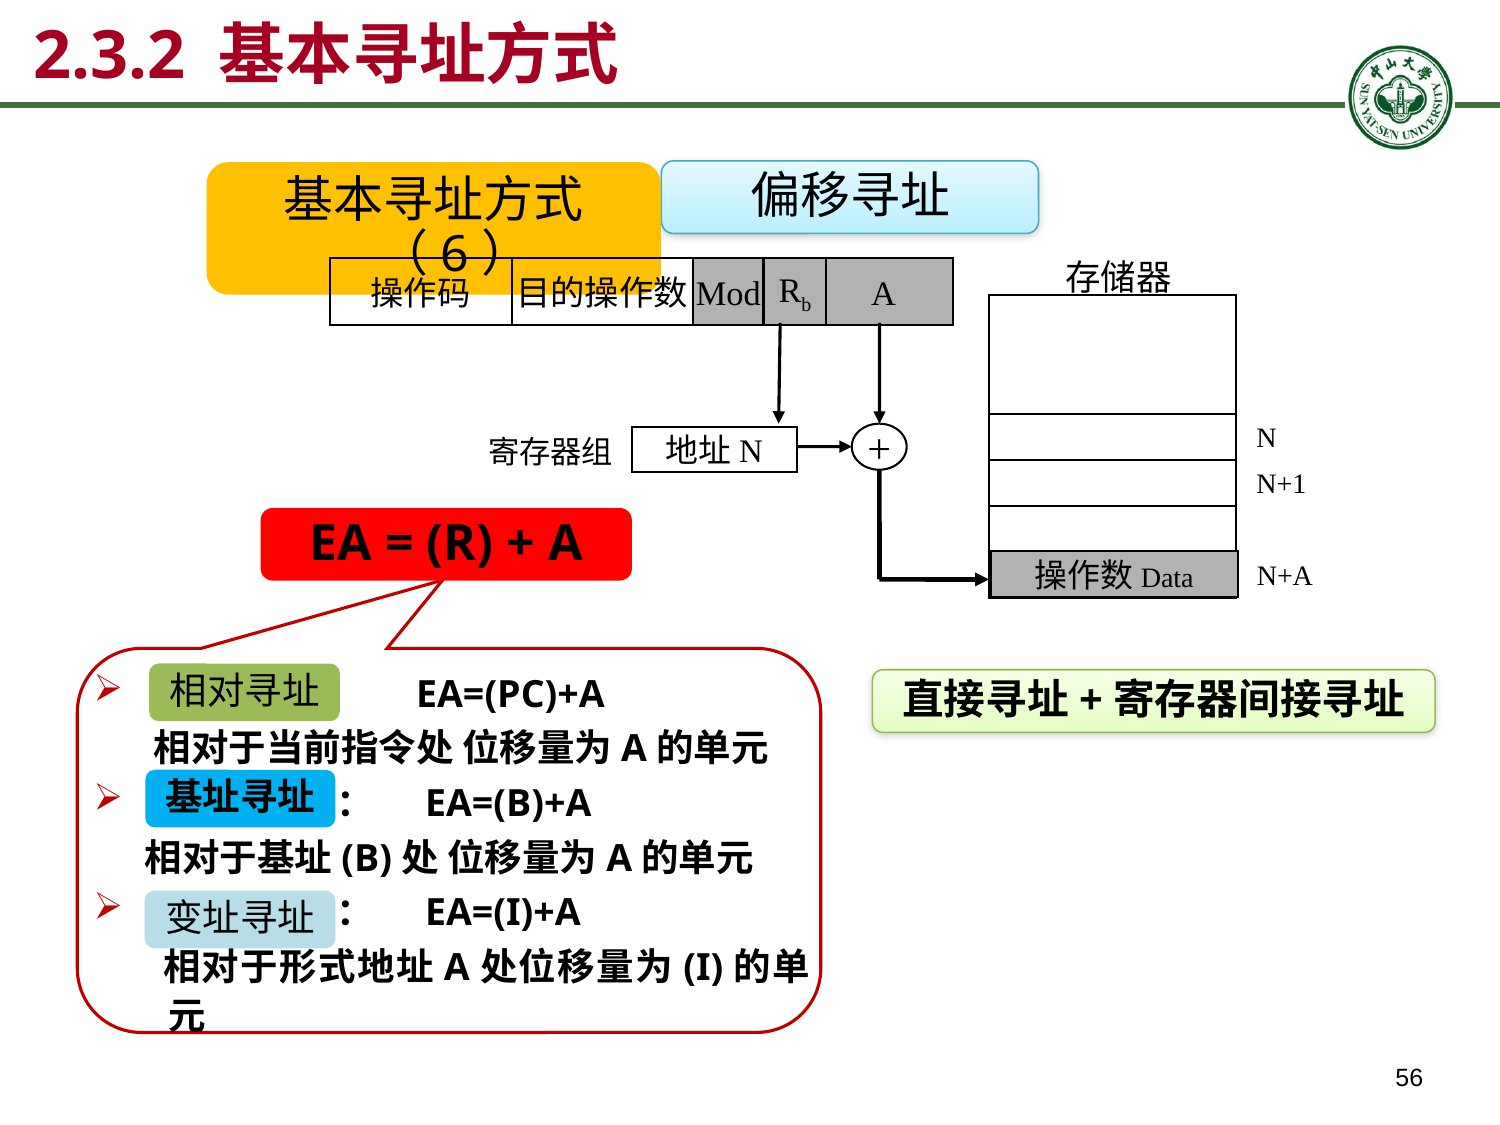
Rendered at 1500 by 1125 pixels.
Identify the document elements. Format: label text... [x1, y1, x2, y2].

text_box 基本寻址方式（6） [206, 162, 661, 295]
text_box 2.3.2 基本寻址方式 [18, 4, 1369, 94]
text_box [77, 688, 82, 993]
picture [1345, 42, 1455, 152]
text_box 相对寻址 [149, 663, 340, 722]
text_box 直接寻址+寄存器间接寻址 [872, 669, 1436, 733]
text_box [796, 322, 907, 470]
text_box EA = (R) + A [260, 507, 632, 581]
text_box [879, 469, 983, 580]
text_box 基址寻址 [145, 769, 336, 828]
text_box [988, 249, 1356, 598]
text_box [105, 581, 793, 659]
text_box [329, 258, 954, 326]
text_box 偏移寻址 [661, 160, 1039, 234]
text_box [772, 334, 786, 424]
text_box 变址寻址 [144, 890, 336, 949]
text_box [476, 426, 798, 478]
text_box 相对寻址： EA=(PC)+A 相对于当前指令处 位移量为A的单元 基址寻址： EA=(B)+A 相对于基址(B)处 位移量为A的单元 变址寻址： EA=(I)+A 相对于形式地址A处位移量为(I)的单元 [82, 659, 821, 1059]
